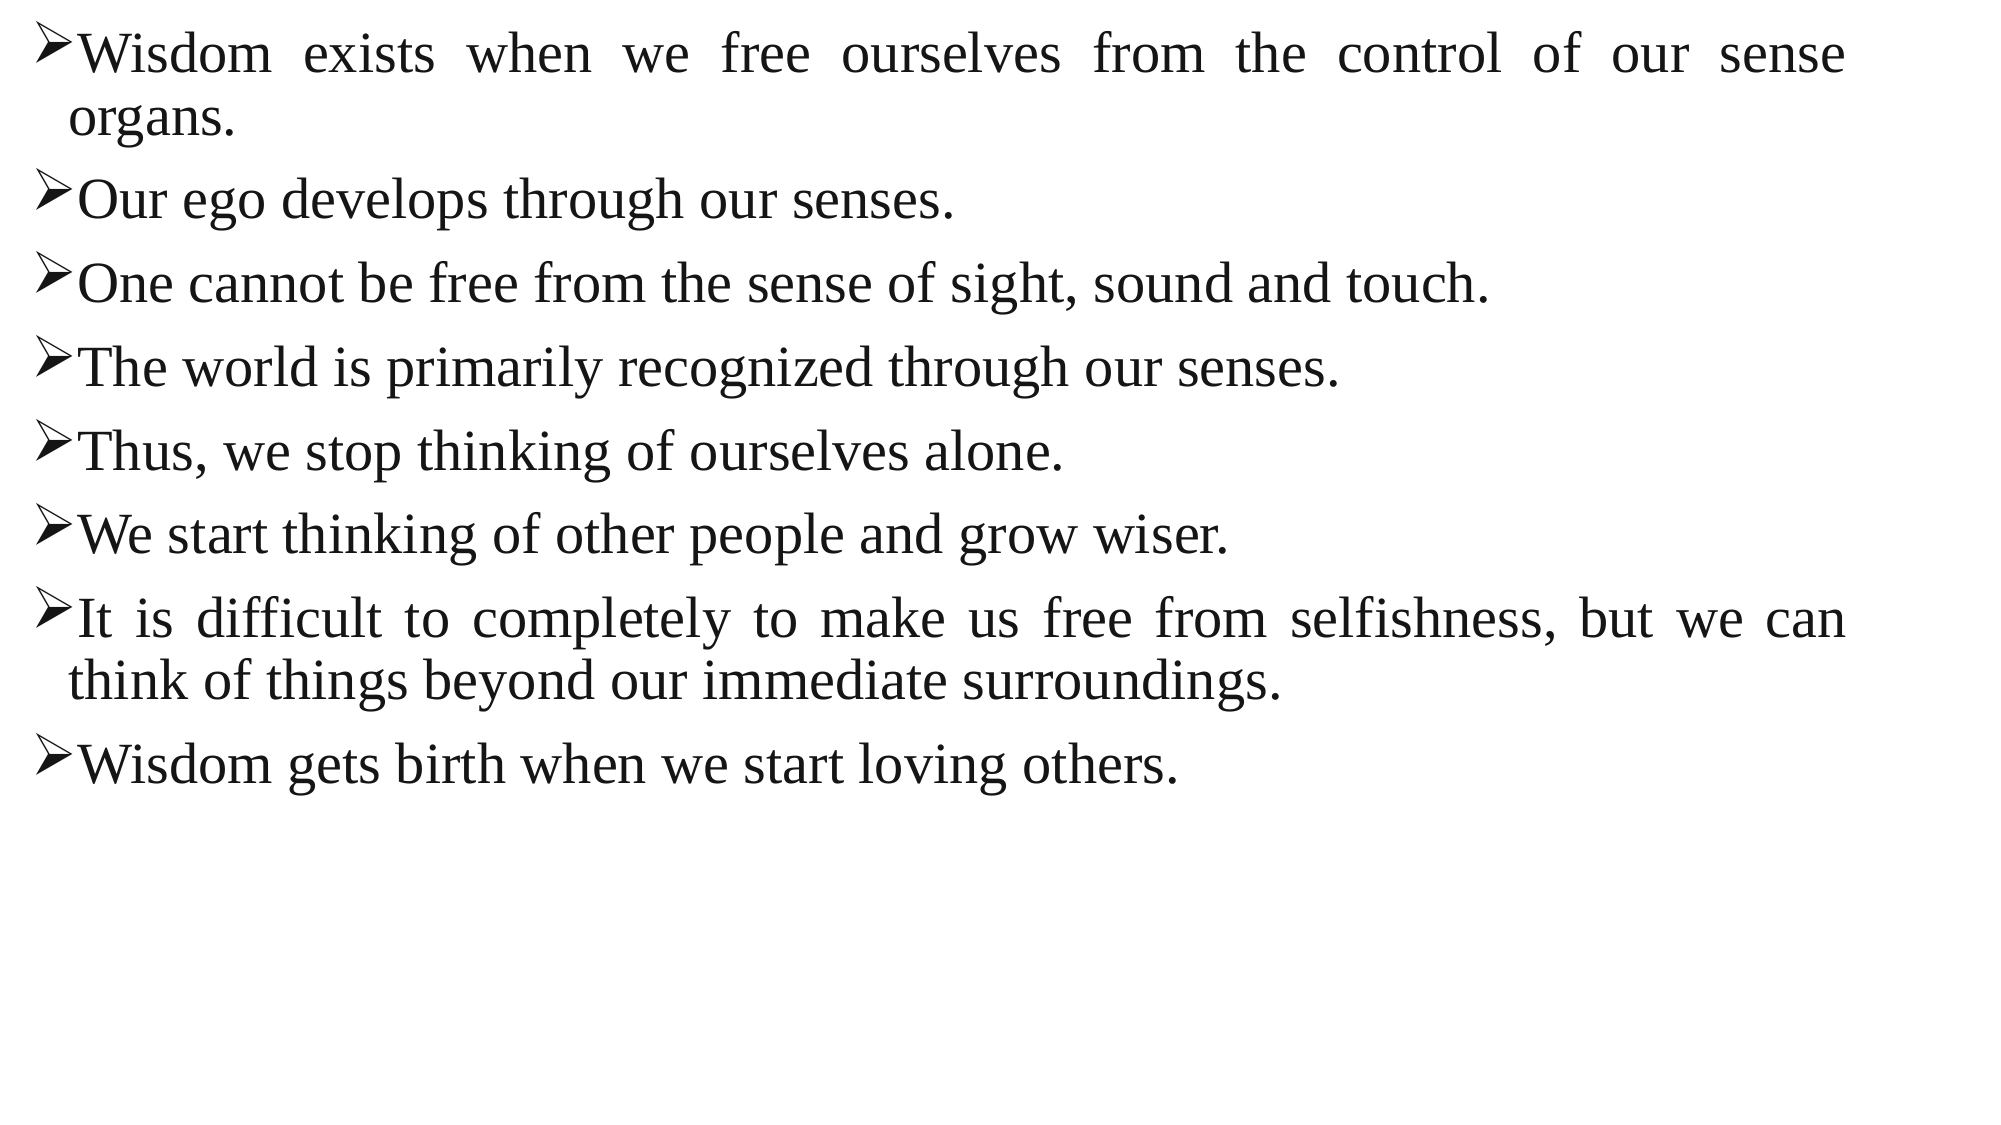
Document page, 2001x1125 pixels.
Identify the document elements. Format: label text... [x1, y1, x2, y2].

list Wisdom exists when we free ourselves from the control of our sense organs. Our ego develops through our senses. One cannot be free from the sense of sight, sound and touch. The world is primarily recognized through our senses. Thus, we stop thinking of ourselves alone. We start thinking of other people and grow wiser. It is difficult to completely to make us free from selfishness, but we can think of things beyond our immediate surroundings. Wisdom gets birth when we start loving others. [16, 14, 1863, 1109]
